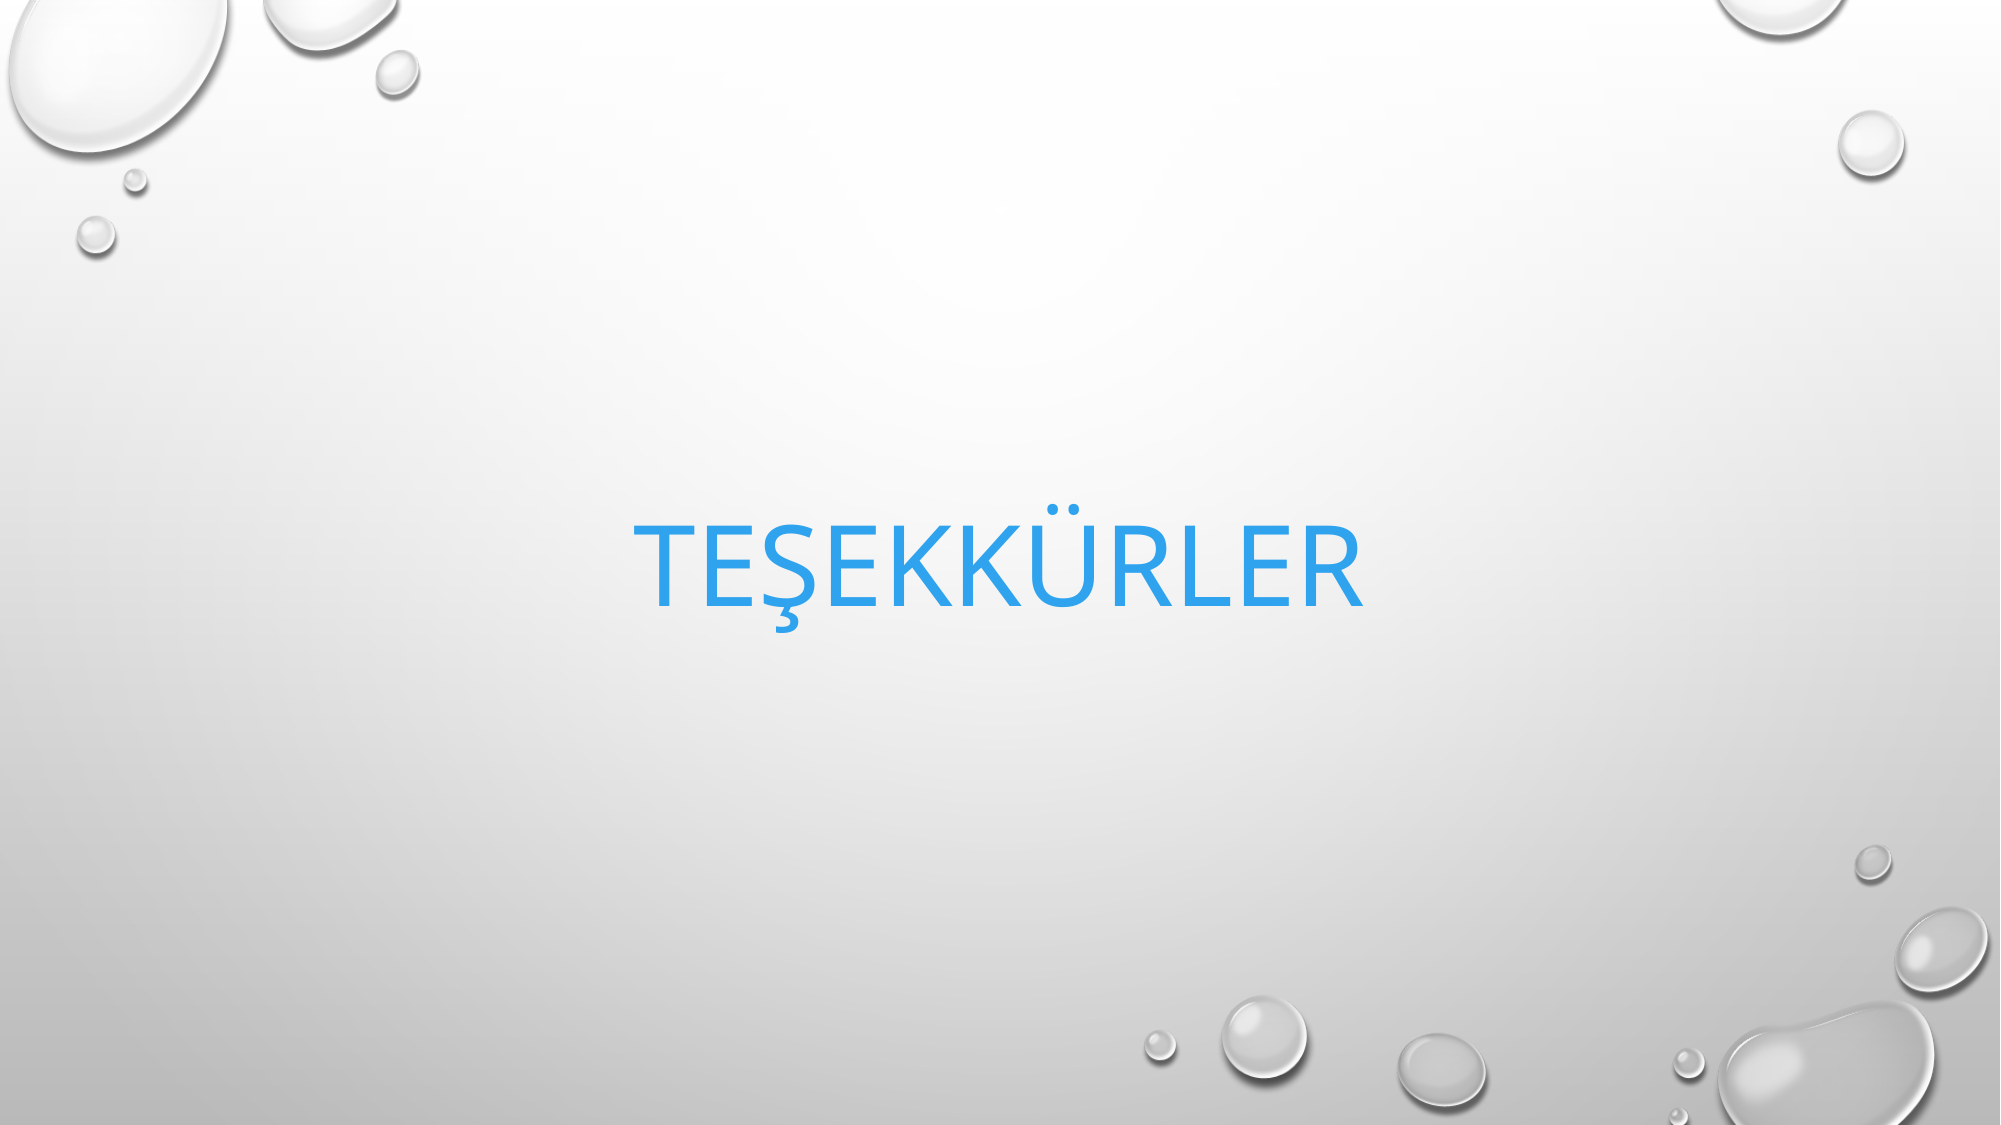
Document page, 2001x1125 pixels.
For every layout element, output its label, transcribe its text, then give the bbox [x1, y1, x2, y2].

picture [0, 0, 2000, 1125]
text_box TEŞEKKÜRLER [618, 486, 1382, 637]
